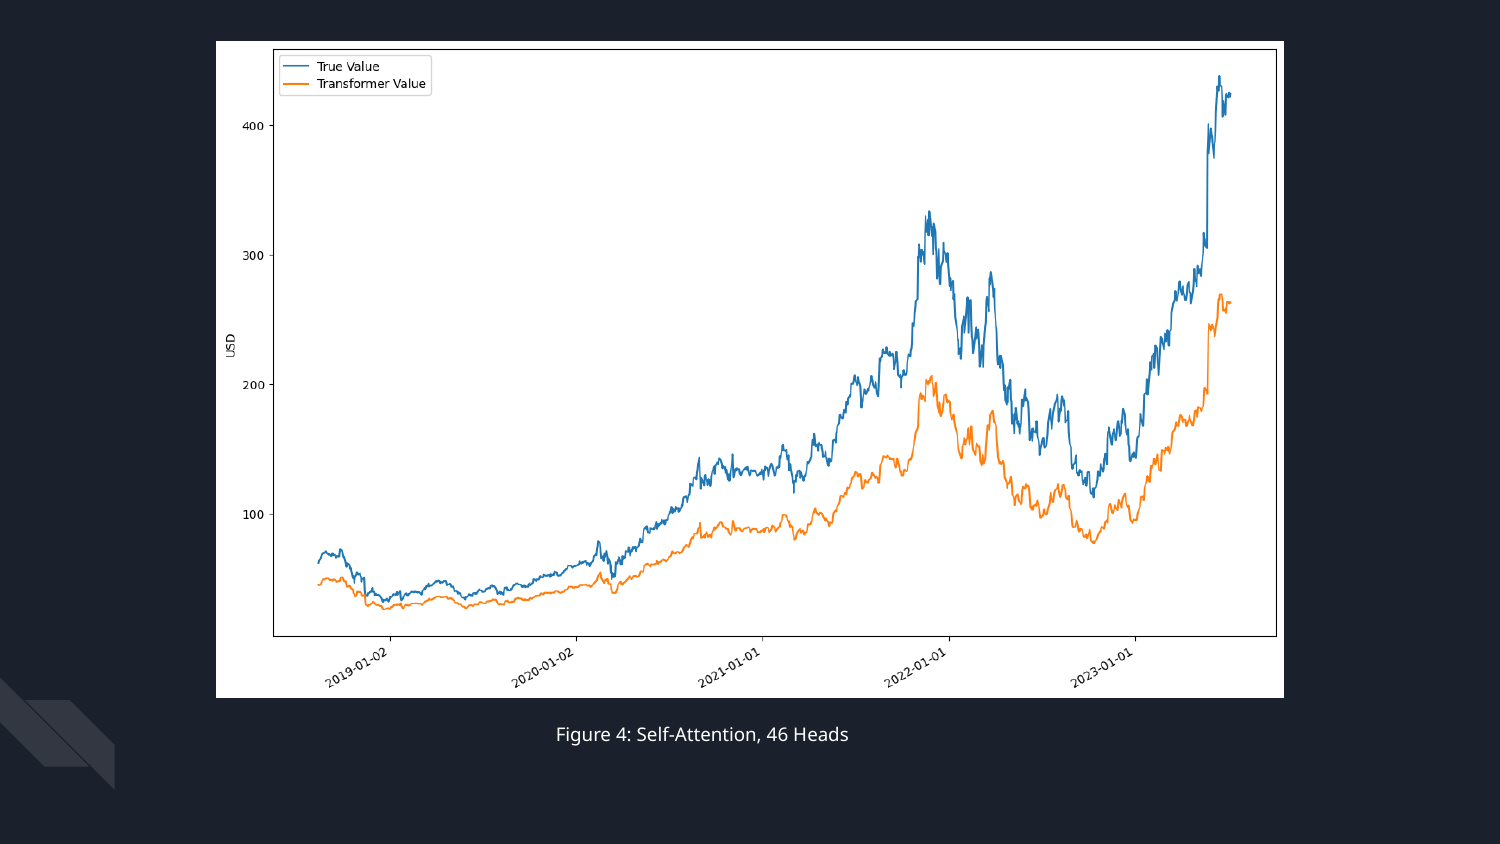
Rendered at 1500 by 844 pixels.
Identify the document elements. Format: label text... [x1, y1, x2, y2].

list Figure 4: Self-Attention, 46 Heads [133, 706, 1272, 793]
picture [215, 41, 1284, 698]
